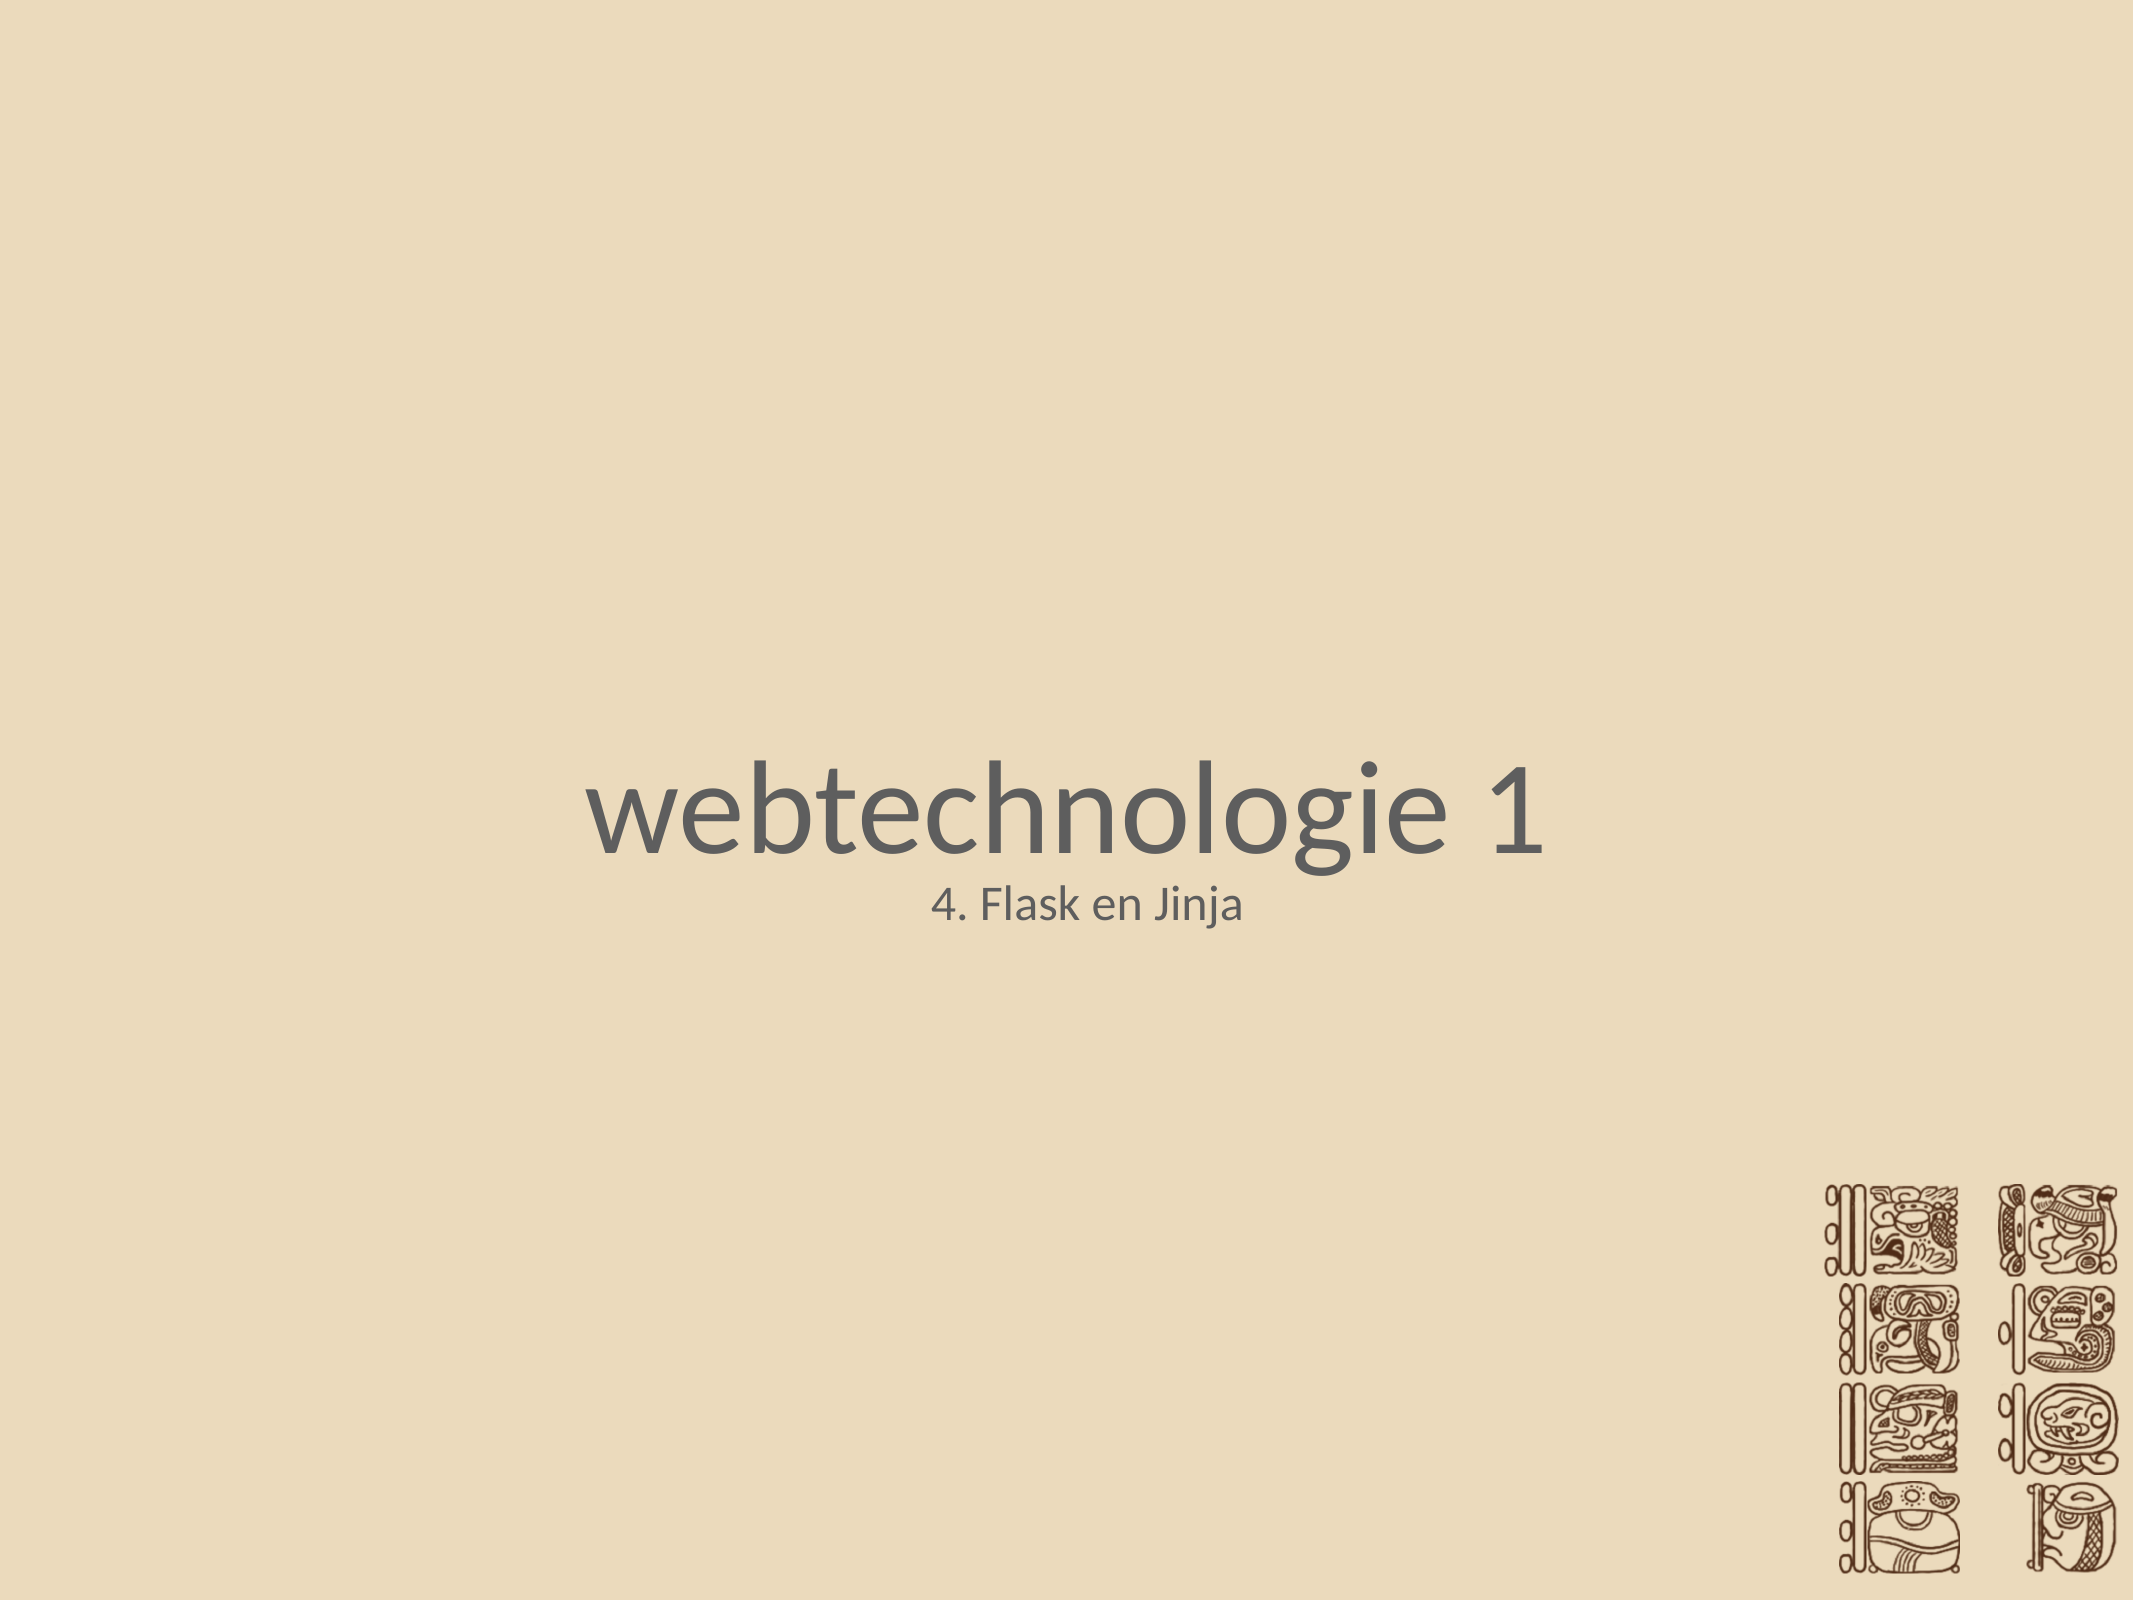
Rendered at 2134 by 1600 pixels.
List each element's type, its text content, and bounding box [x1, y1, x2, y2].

text_box webtechnologie 1 [576, 711, 1557, 889]
picture [1819, 1180, 2126, 1580]
text_box 4. Flask en Jinja [922, 862, 1253, 939]
